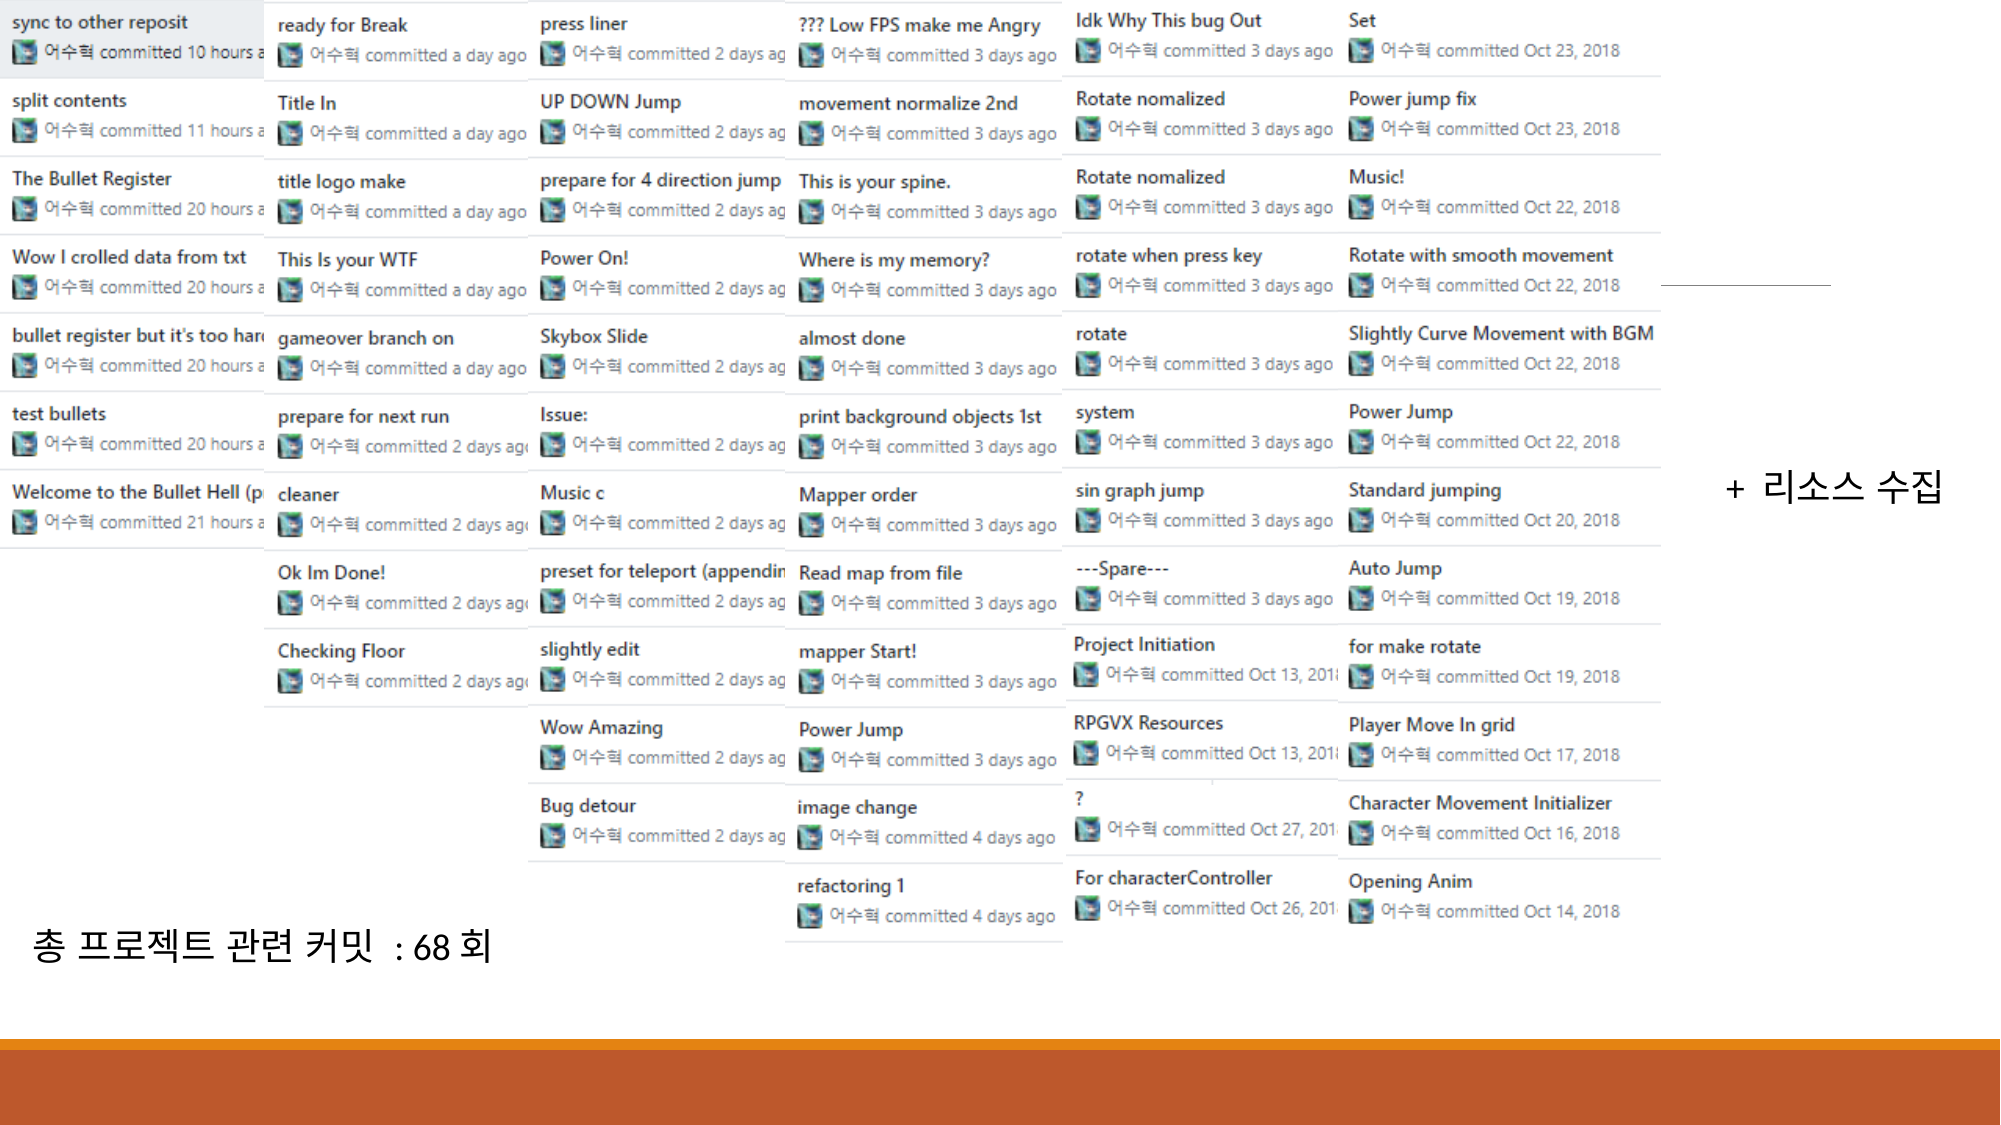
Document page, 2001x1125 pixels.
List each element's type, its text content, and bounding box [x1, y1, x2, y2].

text_box + 리소스 수집 [1711, 456, 2000, 516]
picture [0, 0, 1662, 947]
text_box 총 프로젝트 관련 커밋 : 68회 [18, 915, 539, 976]
